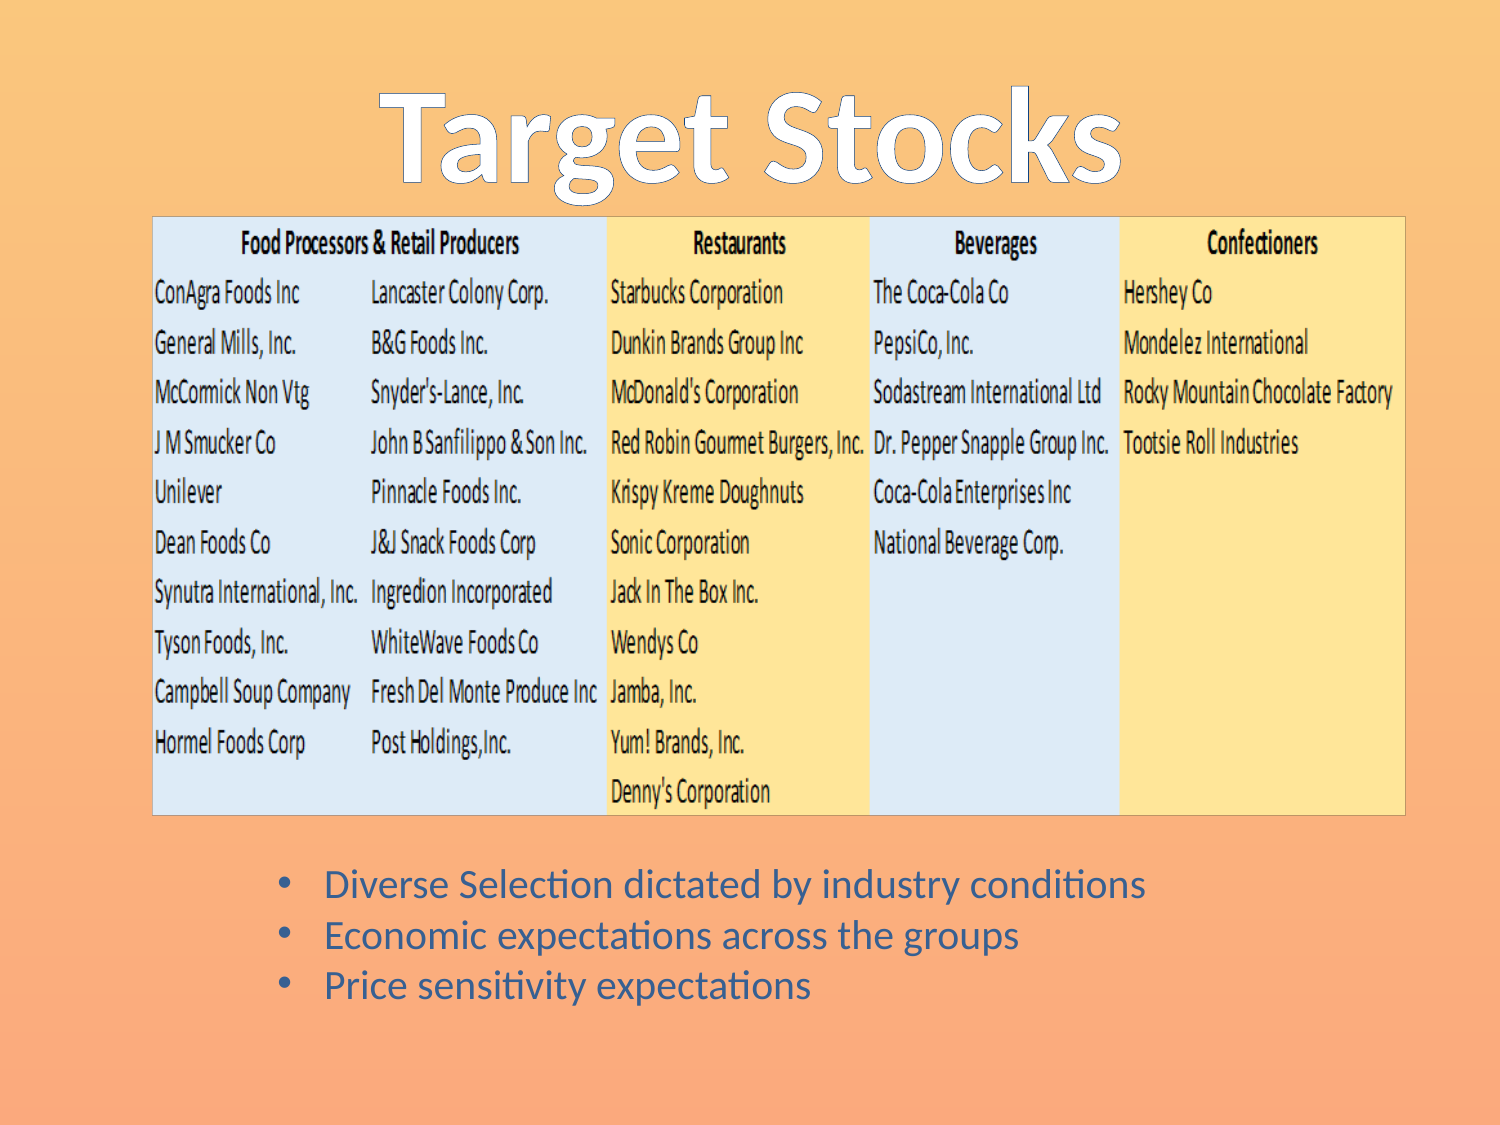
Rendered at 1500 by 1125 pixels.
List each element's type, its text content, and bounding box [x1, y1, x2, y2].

text_box Diverse Selection dictated by industry conditions Economic expectations across the groups Price sensitivity expectations [262, 849, 1296, 1015]
picture [150, 214, 1407, 817]
text_box Target Stocks [363, 37, 1140, 213]
